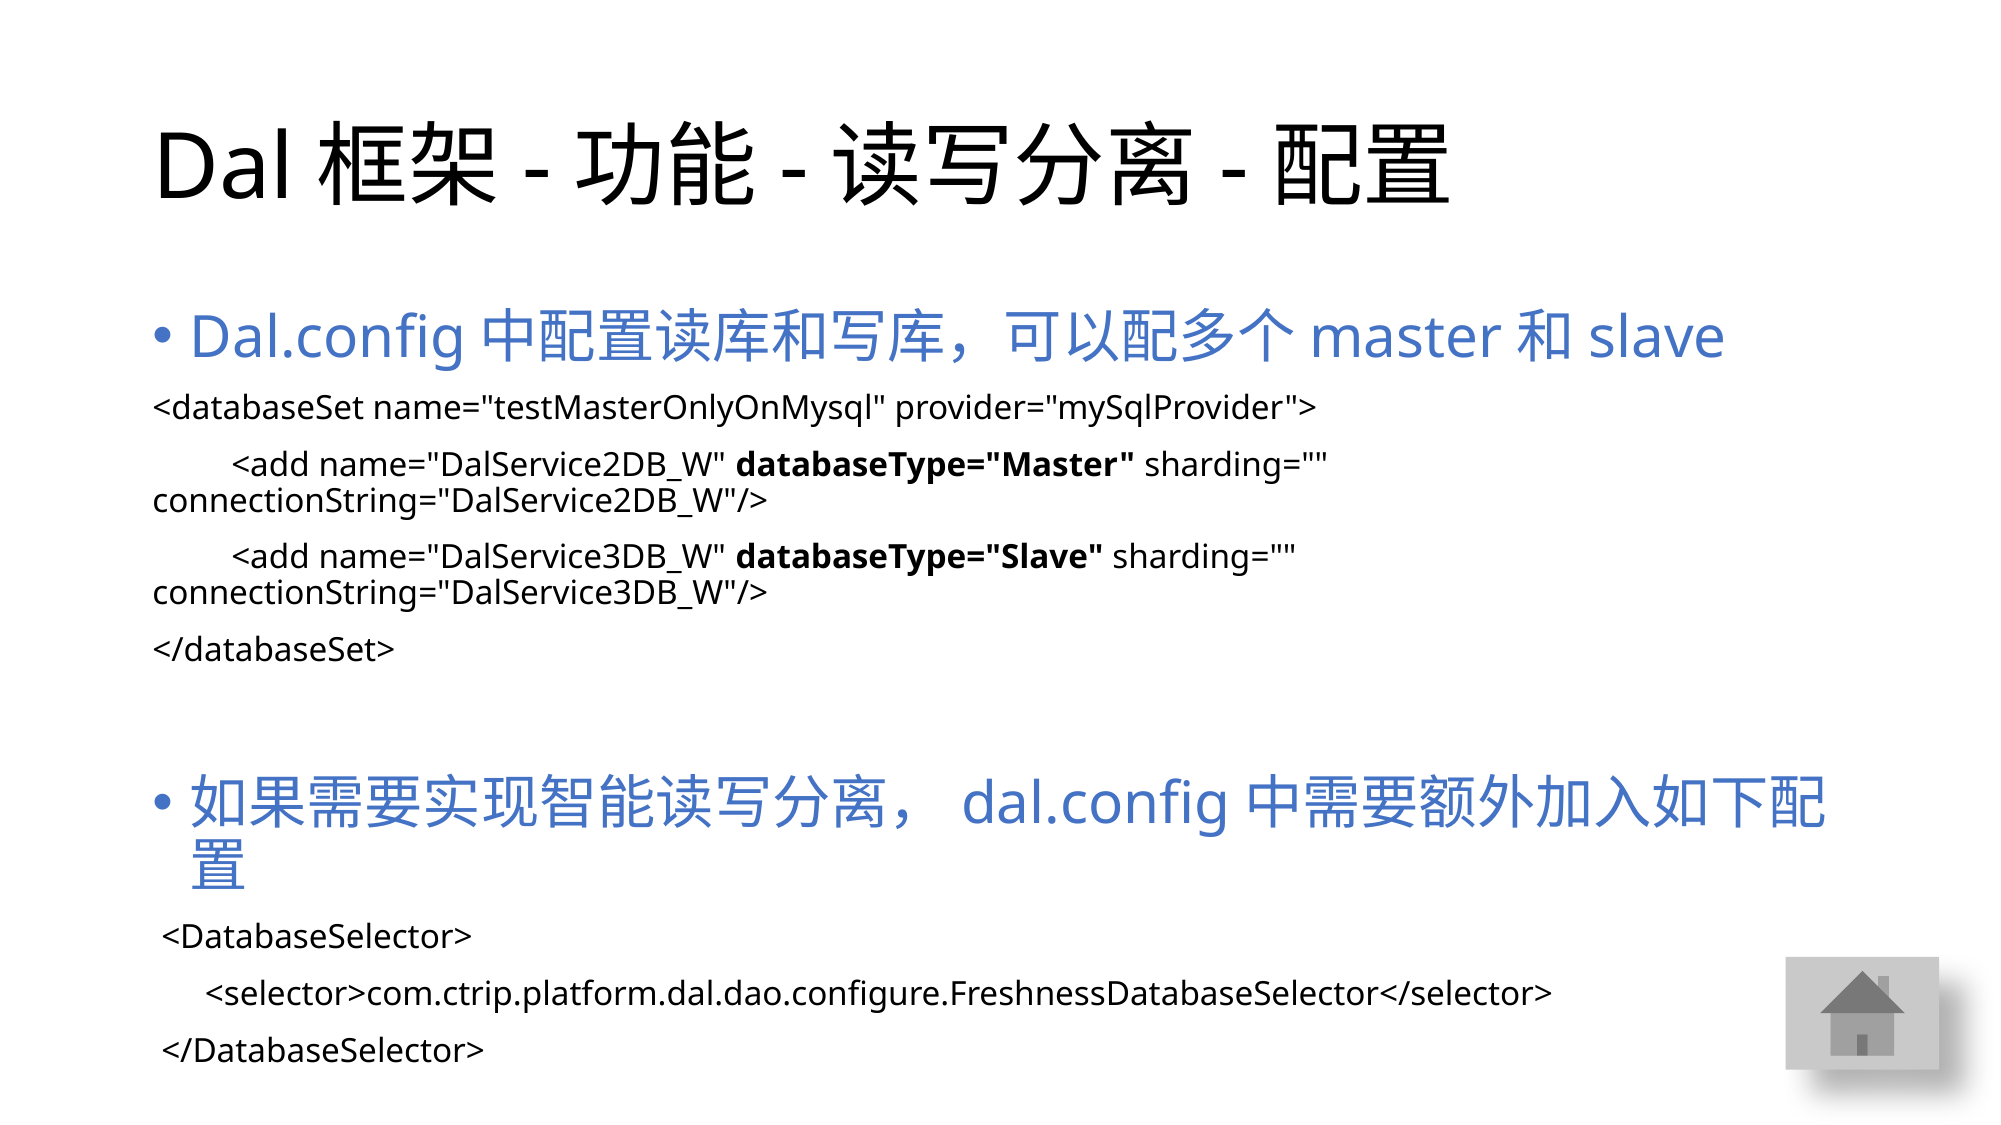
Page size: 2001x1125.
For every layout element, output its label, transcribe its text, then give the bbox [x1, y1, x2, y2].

text_box [1785, 956, 1940, 1071]
list Dal.config中配置读库和写库，可以配多个master和slave <databaseSet name="testMasterOnlyOnMysql" provider="mySqlProvider"> <add name="DalService2DB_W" databaseType="Master" sharding="" connectionString="DalService2DB_W"/> <add name="DalService3DB_W" databaseType="Slave" sharding="" connectionString="DalService3DB_W"/> </databaseSet> 如果需要实现智能读写分离，dal.config中需要额外加入如下配置 <DatabaseSelector> <selector>com.ctrip.platform.dal.dao.configure.FreshnessDatabaseSelector</selector> </DatabaseSelector> [137, 299, 1863, 1014]
title Dal框架-功能-读写分离-配置 [137, 59, 1863, 278]
